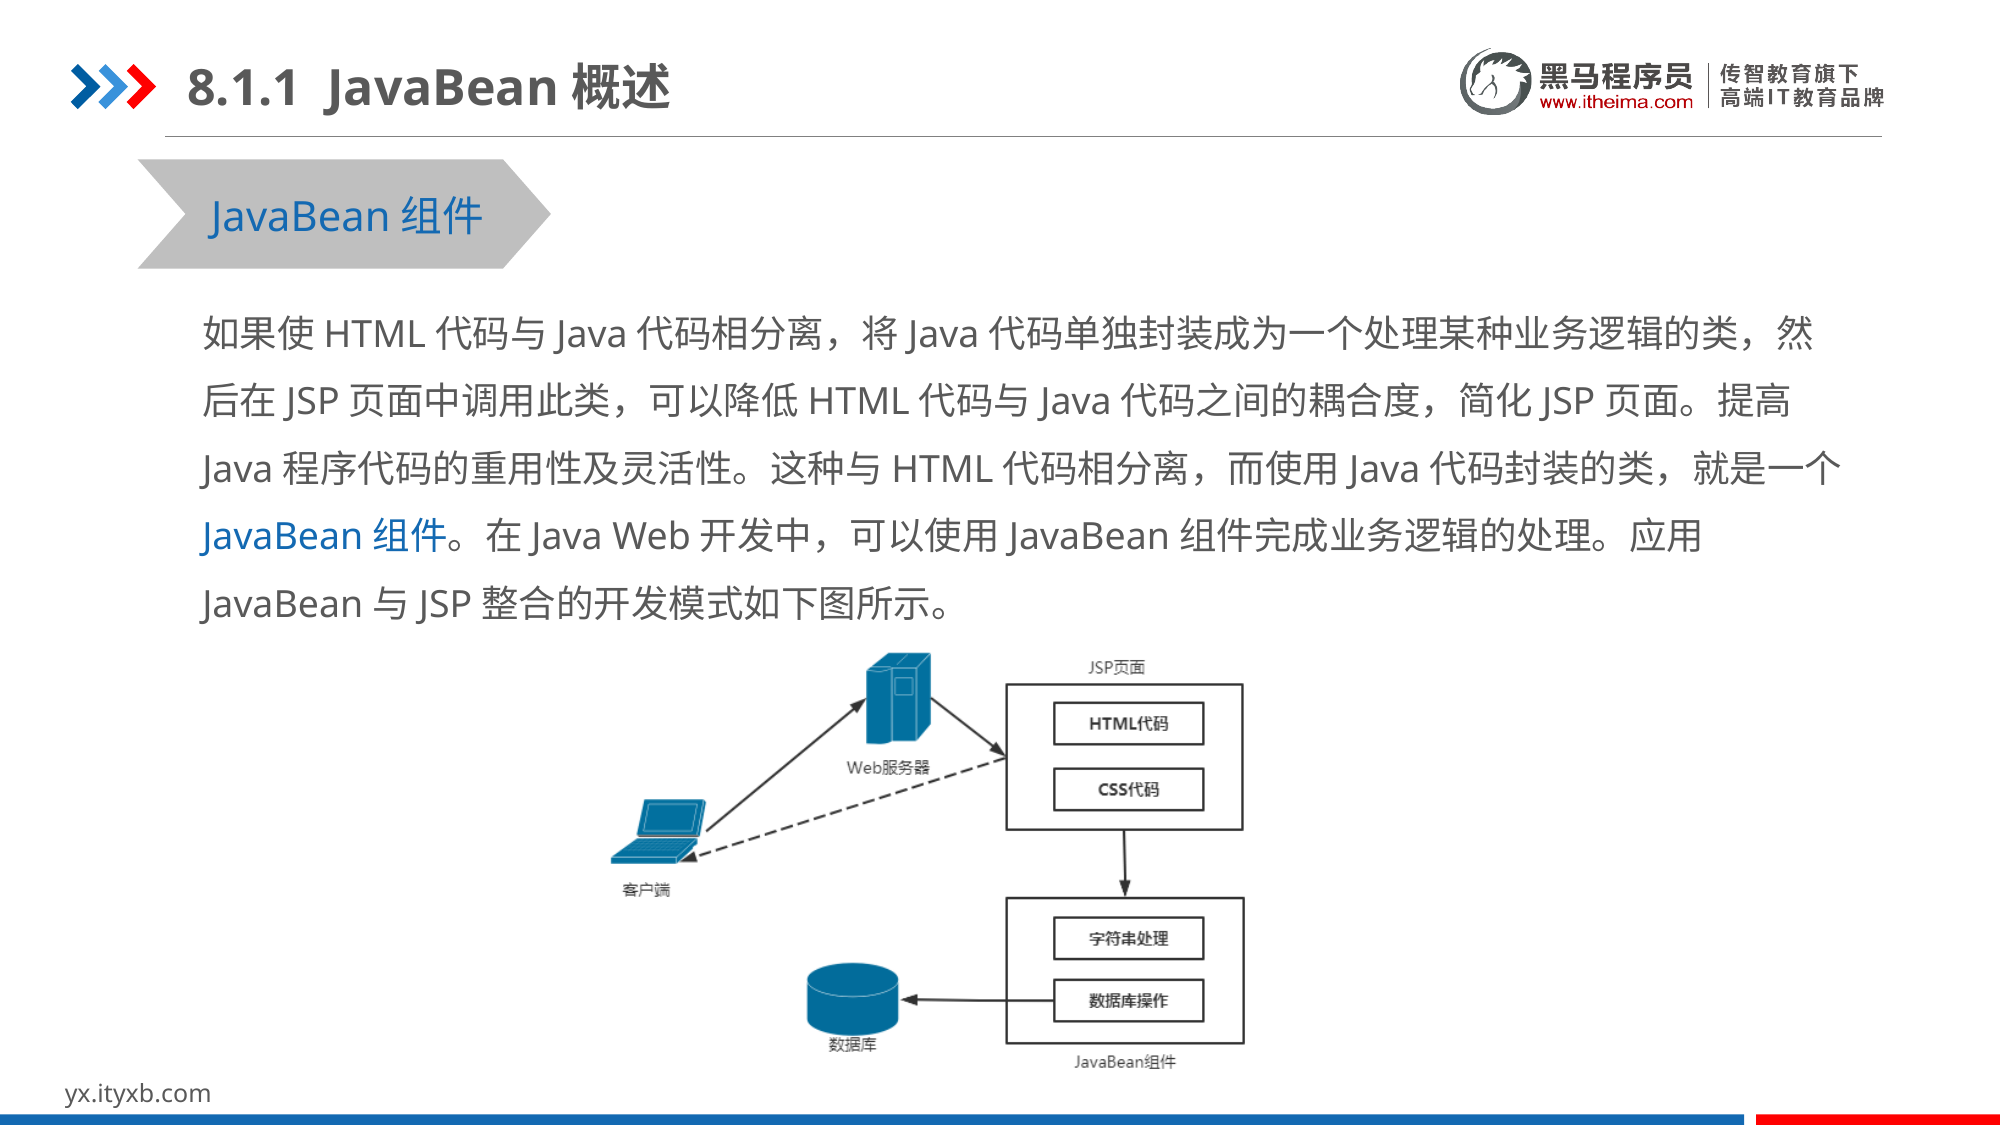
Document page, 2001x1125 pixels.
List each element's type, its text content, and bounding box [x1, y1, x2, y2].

picture [600, 637, 1267, 1080]
text_box 8.1.1 JavaBean概述 [187, 43, 713, 127]
picture [1460, 48, 1887, 115]
text_box 如果使HTML代码与Java代码相分离，将Java代码单独封装成为一个处理某种业务逻辑的类，然后在JSP页面中调用此类，可以降低HTML代码与Java代码之间的耦合度，简化JSP页面。提高Java程序代码的重用性及灵活性。这种与HTML代码相分离，而使用Java代码封装的类，就是一个JavaBean组件。在Java Web开发中，可以使用JavaBean组件完成业务逻辑的处理。应用JavaBean与JSP整合的开发模式如下图所示。 [187, 279, 1864, 645]
text_box JavaBean组件 [196, 182, 499, 248]
text_box [137, 159, 551, 269]
